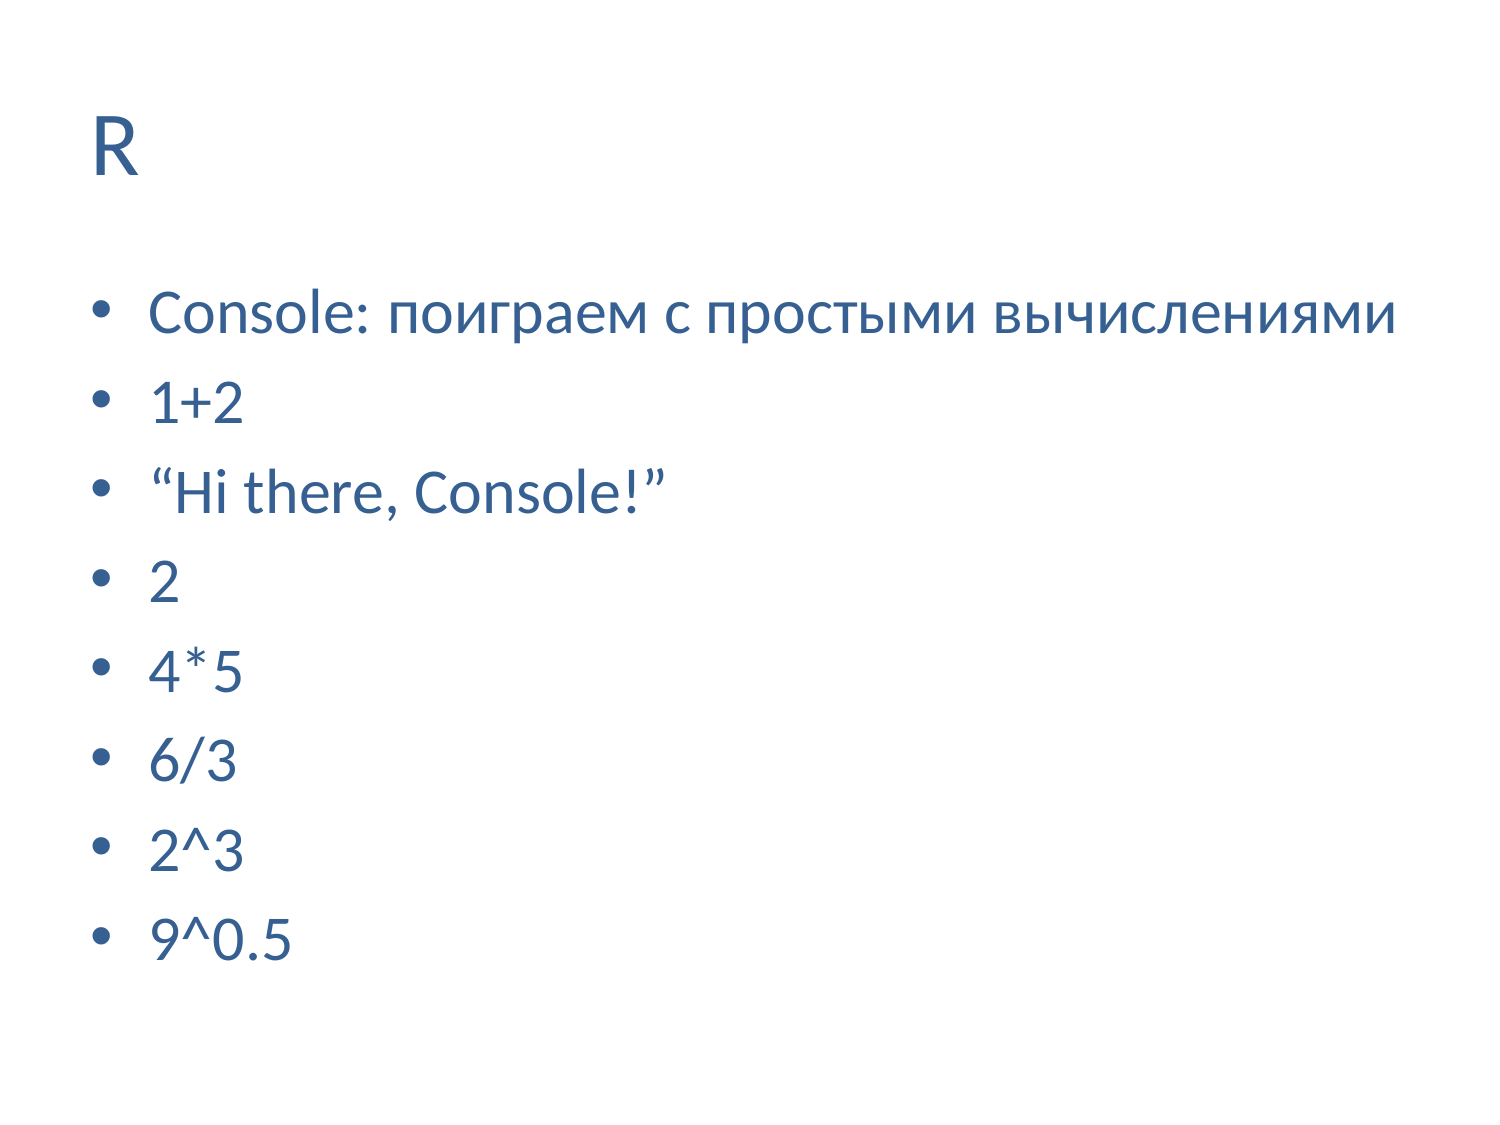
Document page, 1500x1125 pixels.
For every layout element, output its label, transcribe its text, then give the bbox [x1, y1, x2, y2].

list Console: поиграем с простыми вычислениями 1+2 “Hi there, Console!” 2 4*5 6/3 2^3 9^0.5 [75, 262, 1425, 1005]
title R [75, 45, 1425, 233]
